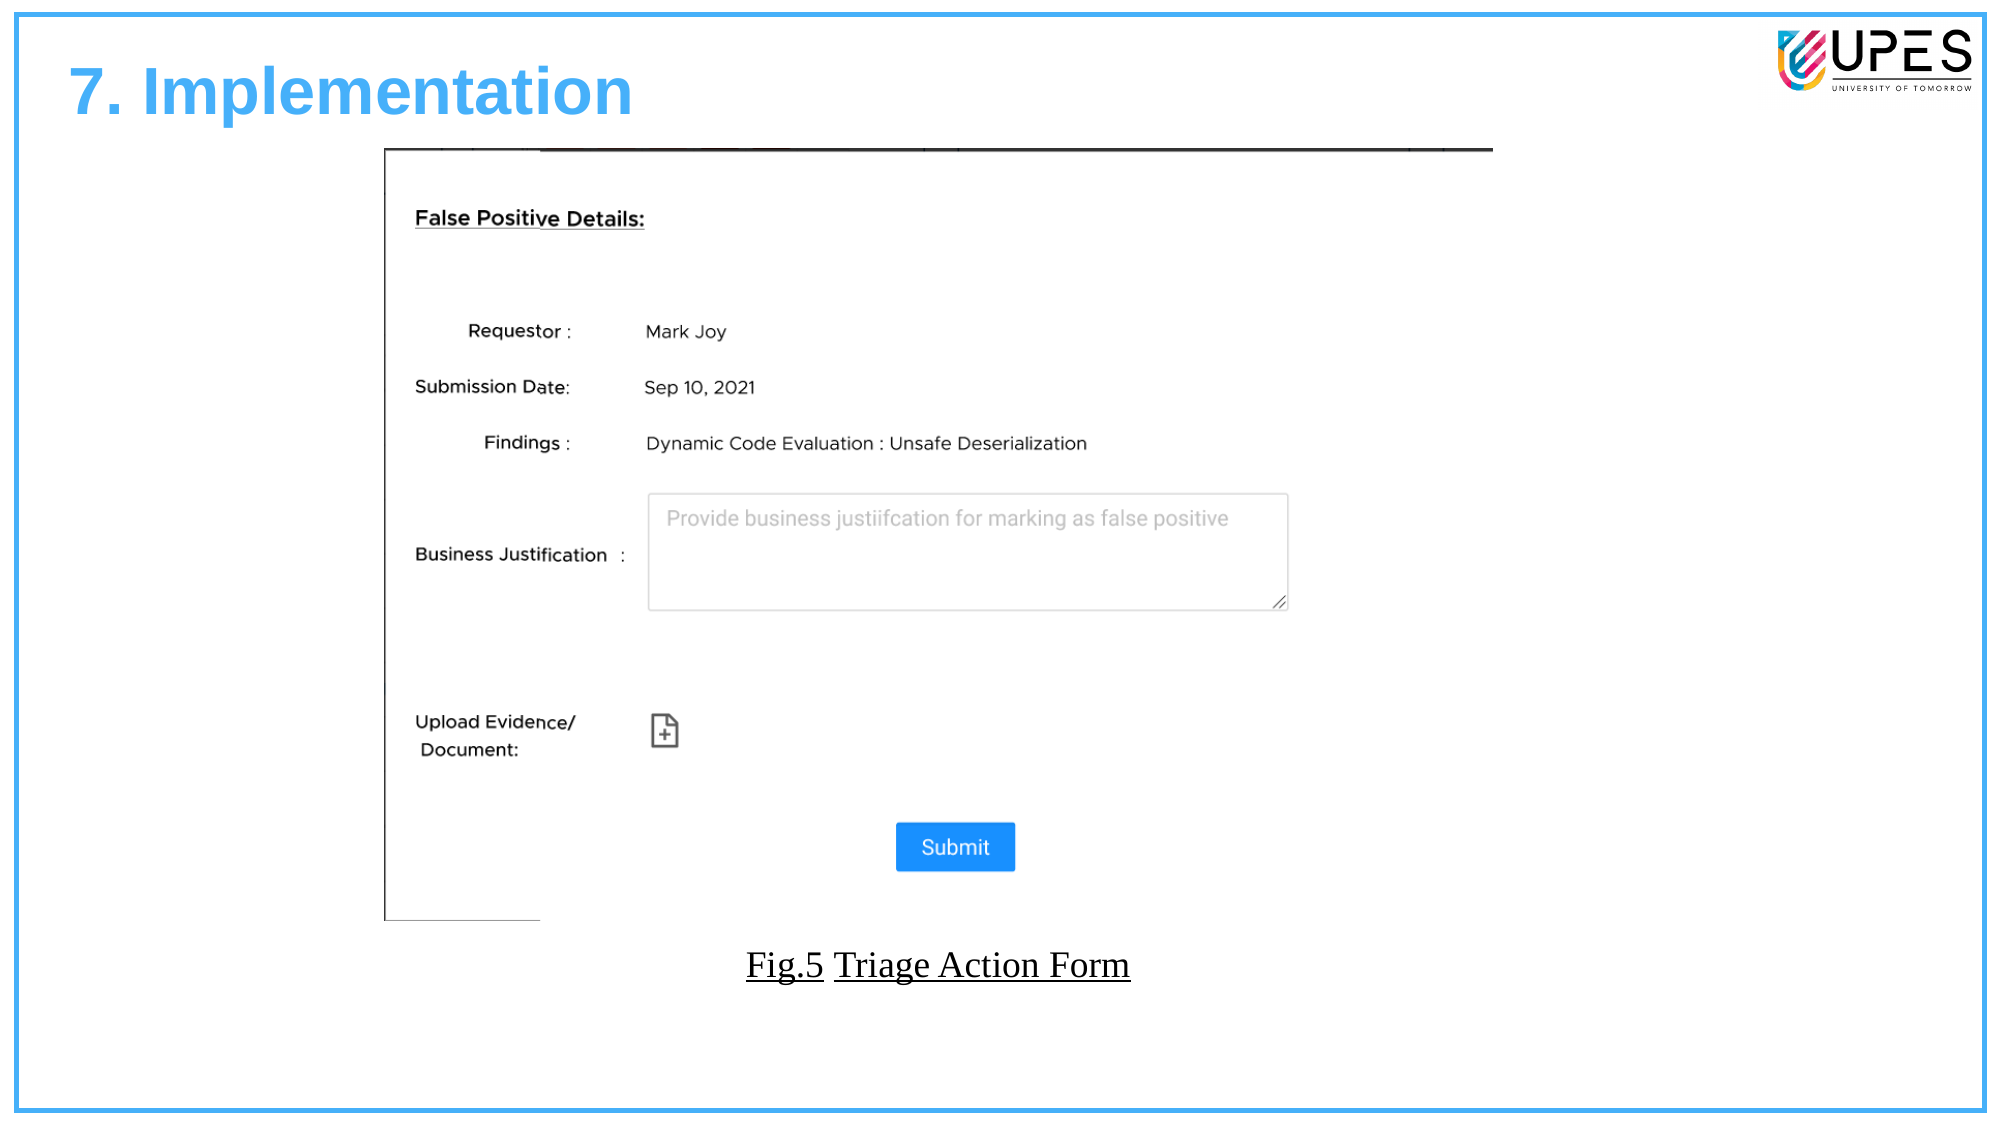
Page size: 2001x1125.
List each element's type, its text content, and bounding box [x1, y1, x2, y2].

picture [1758, 20, 1978, 110]
picture [384, 148, 1493, 921]
text_box Fig.5 Triage Action Form [438, 932, 1439, 1083]
text_box 7. Implementation [53, 40, 1289, 136]
